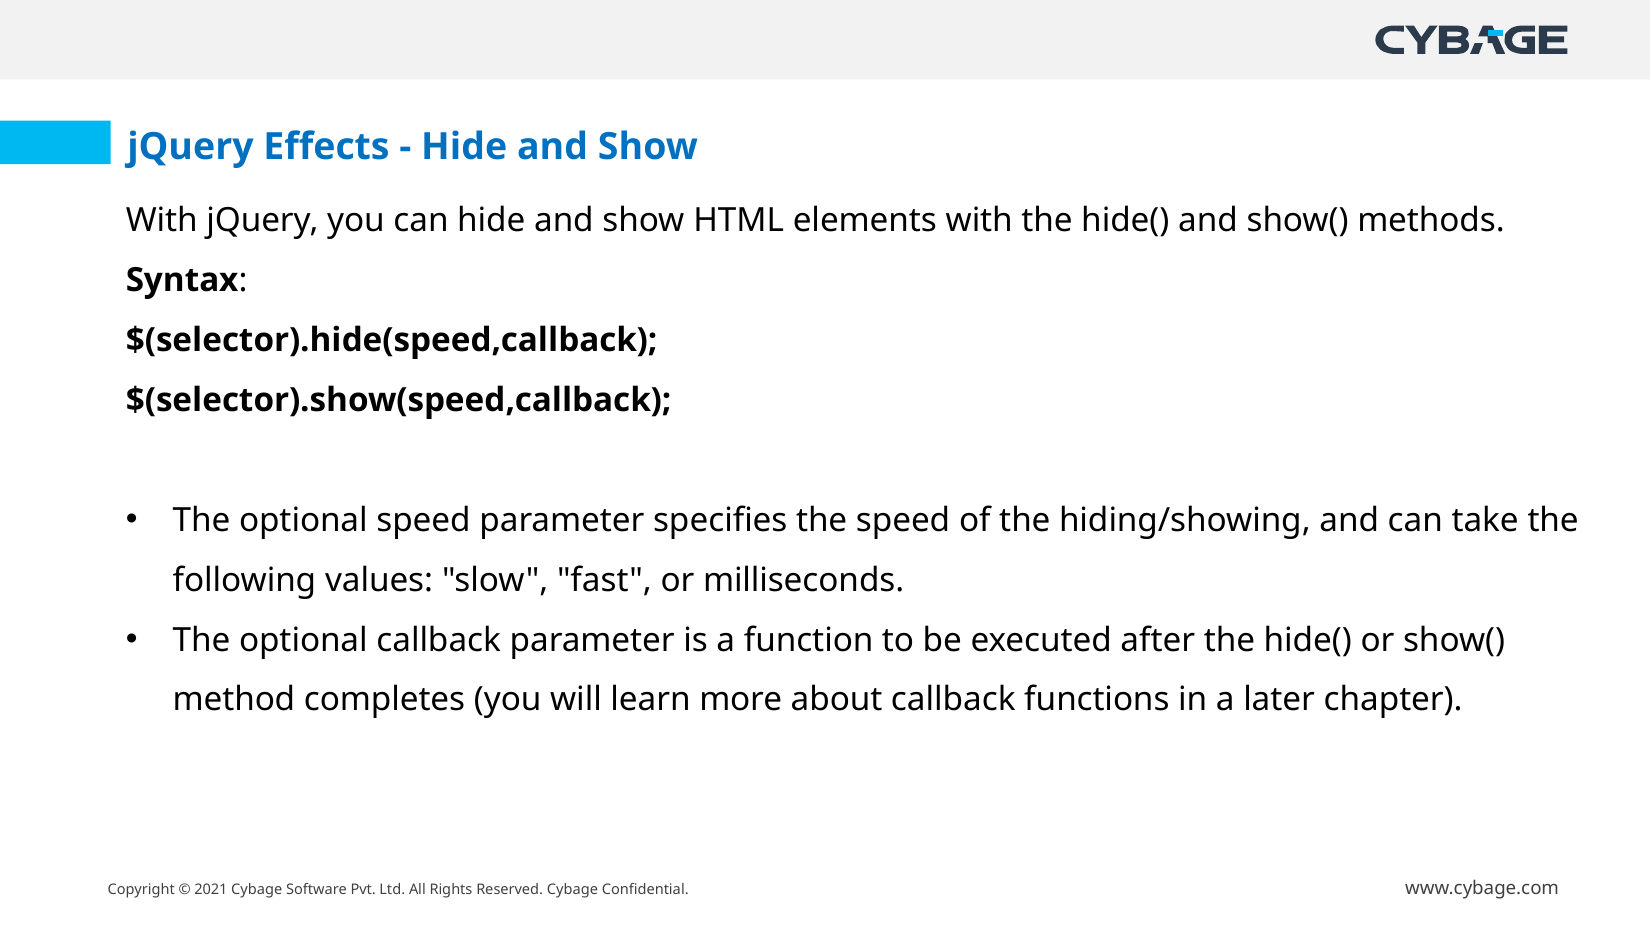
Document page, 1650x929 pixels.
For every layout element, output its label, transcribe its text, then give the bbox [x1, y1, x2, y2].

text_box jQuery Effects - Hide and Show [110, 114, 1075, 170]
text_box With jQuery, you can hide and show HTML elements with the hide() and show() methods. Syntax: $(selector).hide(speed,callback); $(selector).show(speed,callback); The optional speed parameter specifies the speed of the hiding/showing, and can take the following values: "slow", "fast", or milliseconds. The optional callback parameter is a function to be executed after the hide() or show() method completes (you will learn more about callback functions in a later chapter). [109, 170, 1637, 852]
text_box [0, 118, 110, 166]
